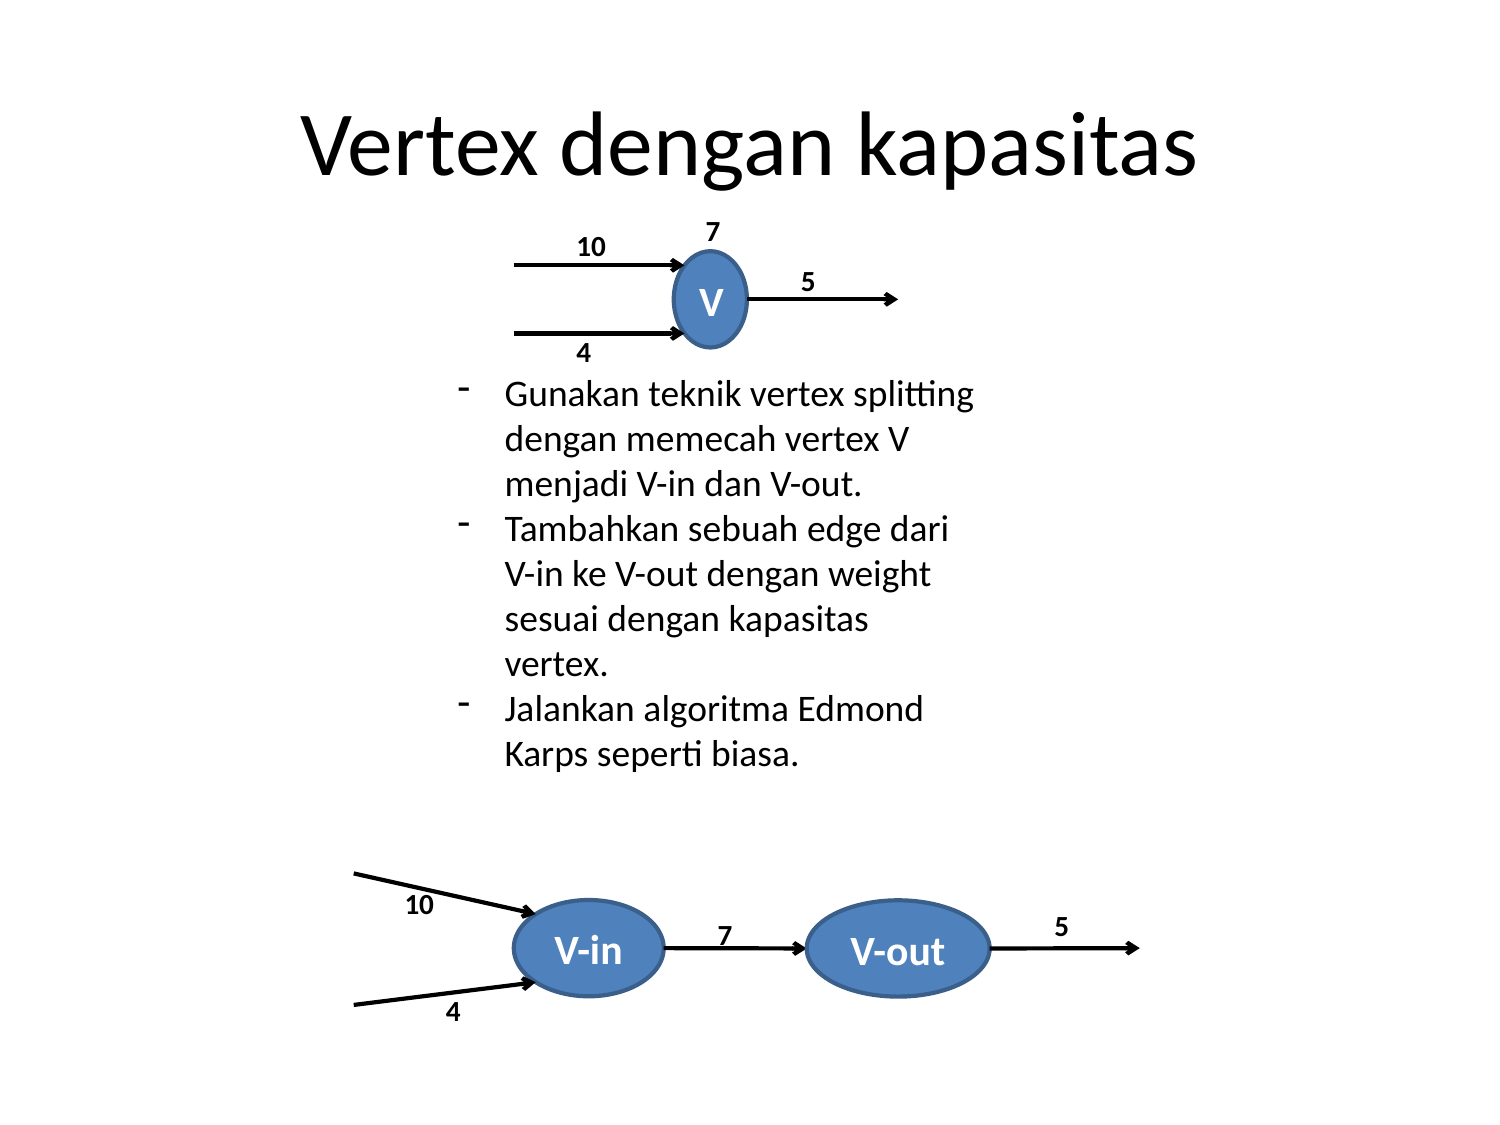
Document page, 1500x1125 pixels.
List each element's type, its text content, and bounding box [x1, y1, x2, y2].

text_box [513, 204, 899, 377]
title Vertex dengan kapasitas [75, 45, 1425, 233]
text_box Gunakan teknik vertex splitting dengan memecah vertex V menjadi V-in dan V-out. Tambahkan sebuah edge dari V-in ke V-out dengan weight sesuai dengan kapasitas vertex. Jalankan algoritma Edmond Karps seperti biasa. [442, 361, 990, 782]
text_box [353, 873, 1141, 1036]
